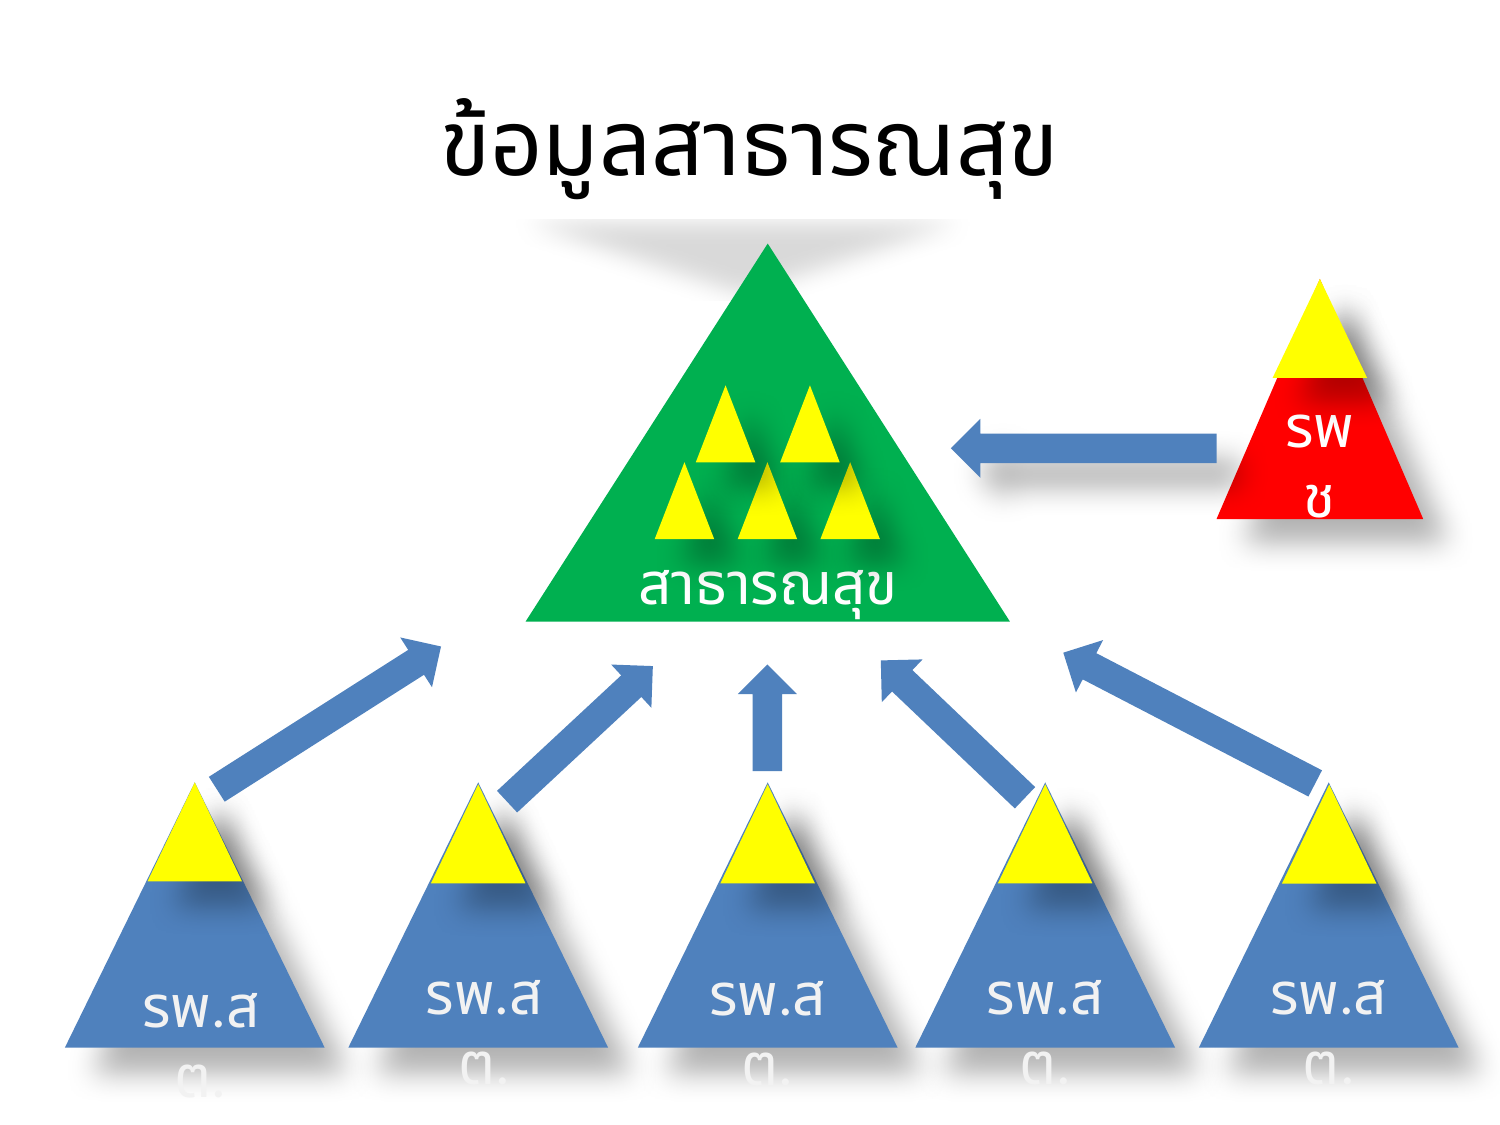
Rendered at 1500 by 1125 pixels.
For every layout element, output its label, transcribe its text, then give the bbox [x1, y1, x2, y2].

text_box [735, 502, 800, 542]
text_box [206, 635, 444, 804]
text_box รพช [1216, 380, 1424, 520]
text_box [693, 383, 758, 465]
text_box [1061, 638, 1325, 799]
text_box สาธารณสุขอำเภอ [602, 538, 934, 694]
text_box รพ.สต. [690, 949, 845, 1105]
text_box [652, 460, 717, 542]
text_box [948, 416, 1219, 480]
text_box [346, 780, 611, 1050]
title ข้อมูลสาธารณสุข [75, 45, 1425, 233]
text_box [878, 657, 1038, 811]
text_box รพ.สต. [968, 948, 1122, 1104]
text_box รพ.สต. [1251, 948, 1406, 1104]
text_box [735, 662, 799, 774]
text_box [494, 662, 655, 815]
text_box รพ.สต. [123, 961, 278, 1117]
text_box [818, 502, 882, 542]
text_box [525, 243, 1010, 622]
text_box [145, 780, 244, 884]
text_box [778, 383, 842, 465]
text_box [635, 780, 900, 1050]
text_box [1196, 780, 1461, 1050]
text_box รพ.สต. [407, 948, 561, 1104]
text_box [429, 782, 528, 886]
text_box [996, 782, 1095, 886]
text_box [62, 840, 327, 1050]
text_box [718, 782, 817, 886]
text_box [1270, 276, 1370, 380]
text_box [1280, 782, 1379, 886]
text_box [913, 780, 1178, 1050]
